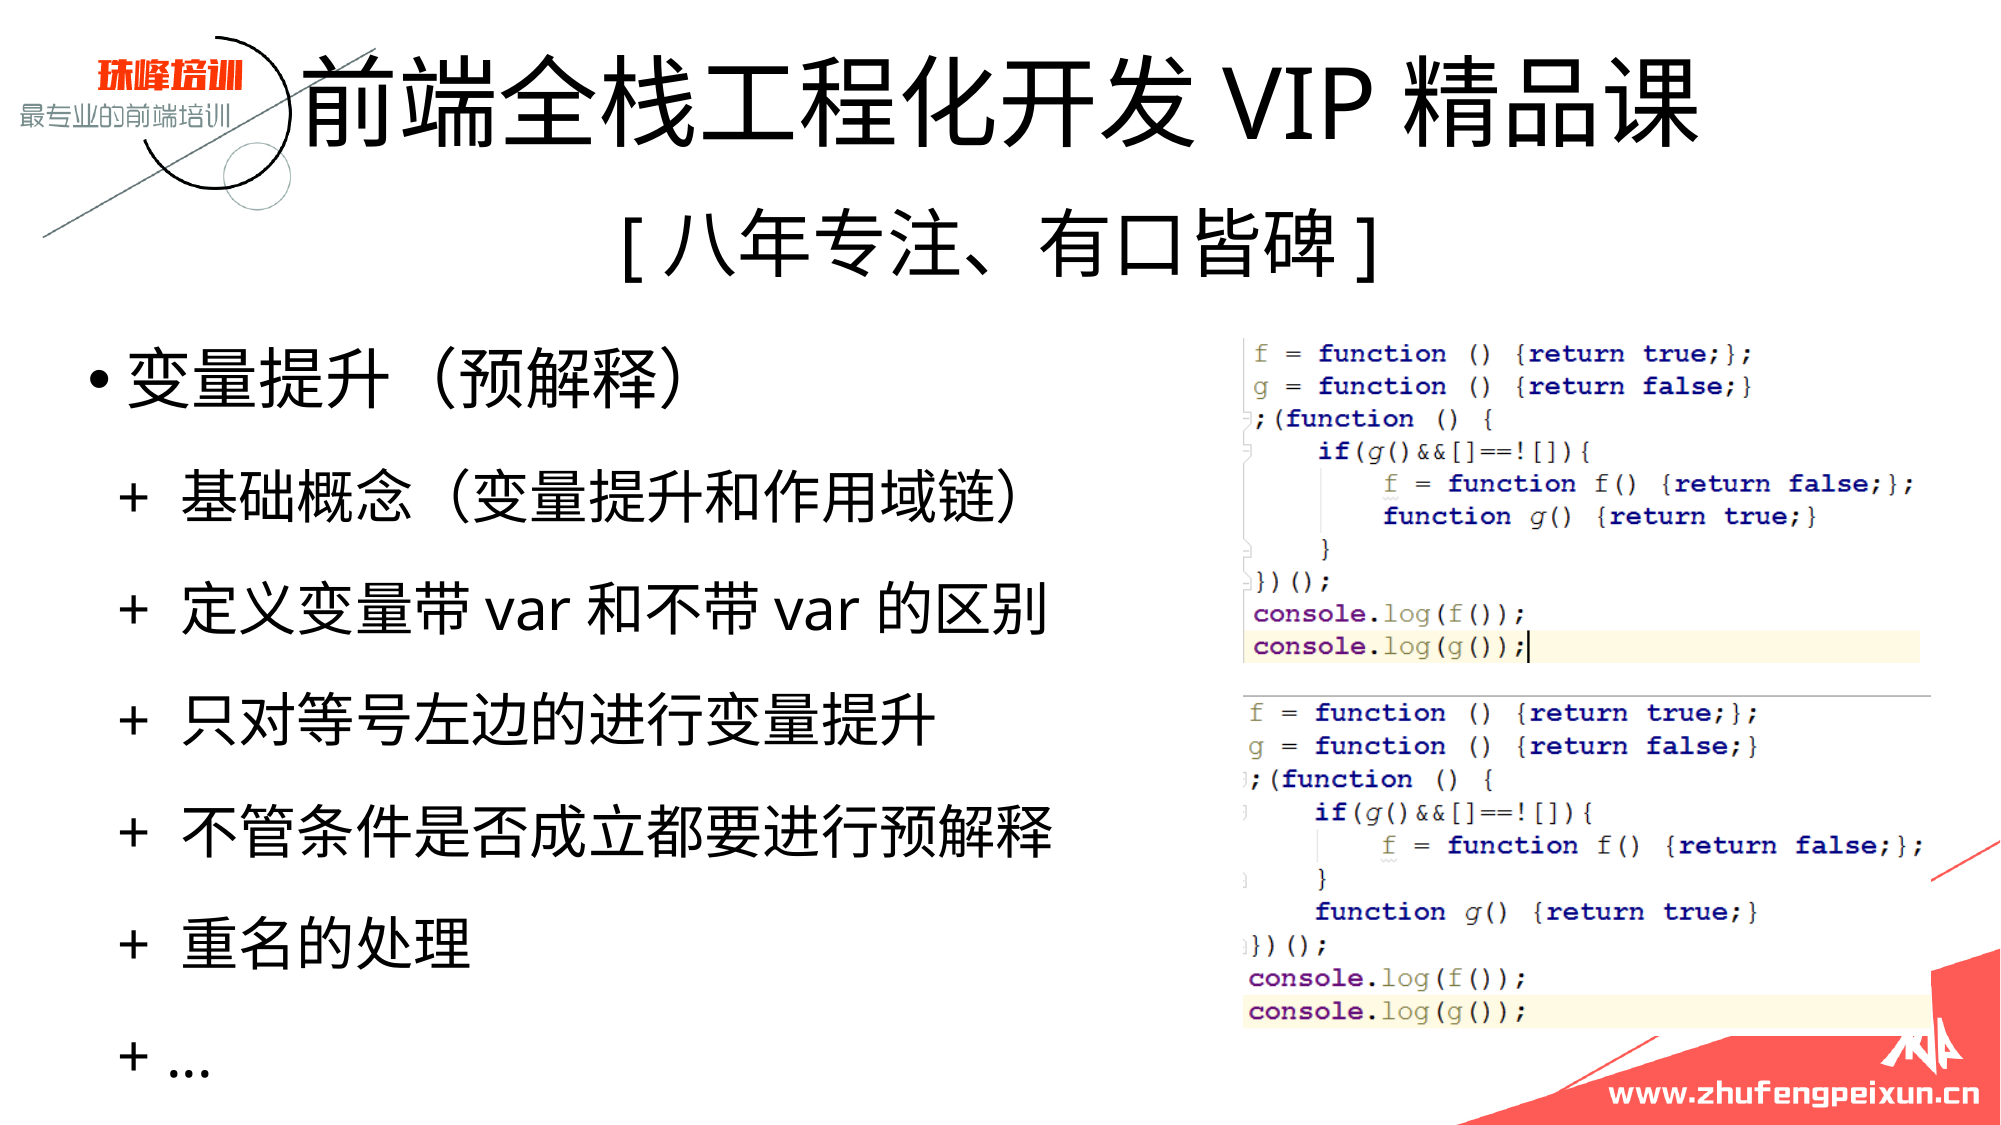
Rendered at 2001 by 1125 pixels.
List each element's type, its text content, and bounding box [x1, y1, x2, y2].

picture [1243, 693, 2001, 1125]
picture [1243, 338, 1920, 663]
text_box [八年专注、有口皆碑] [604, 188, 1395, 384]
title 前端全栈工程化开发VIP精品课 [137, 46, 1863, 224]
list 变量提升（预解释） + 基础概念（变量提升和作用域链） + 定义变量带var和不带var的区别 + 只对等号左边的进行变量提升 + 不管条件是否成立都要进行预解释 + 重名的处理 + ... [72, 338, 1301, 1094]
picture [18, 36, 376, 238]
